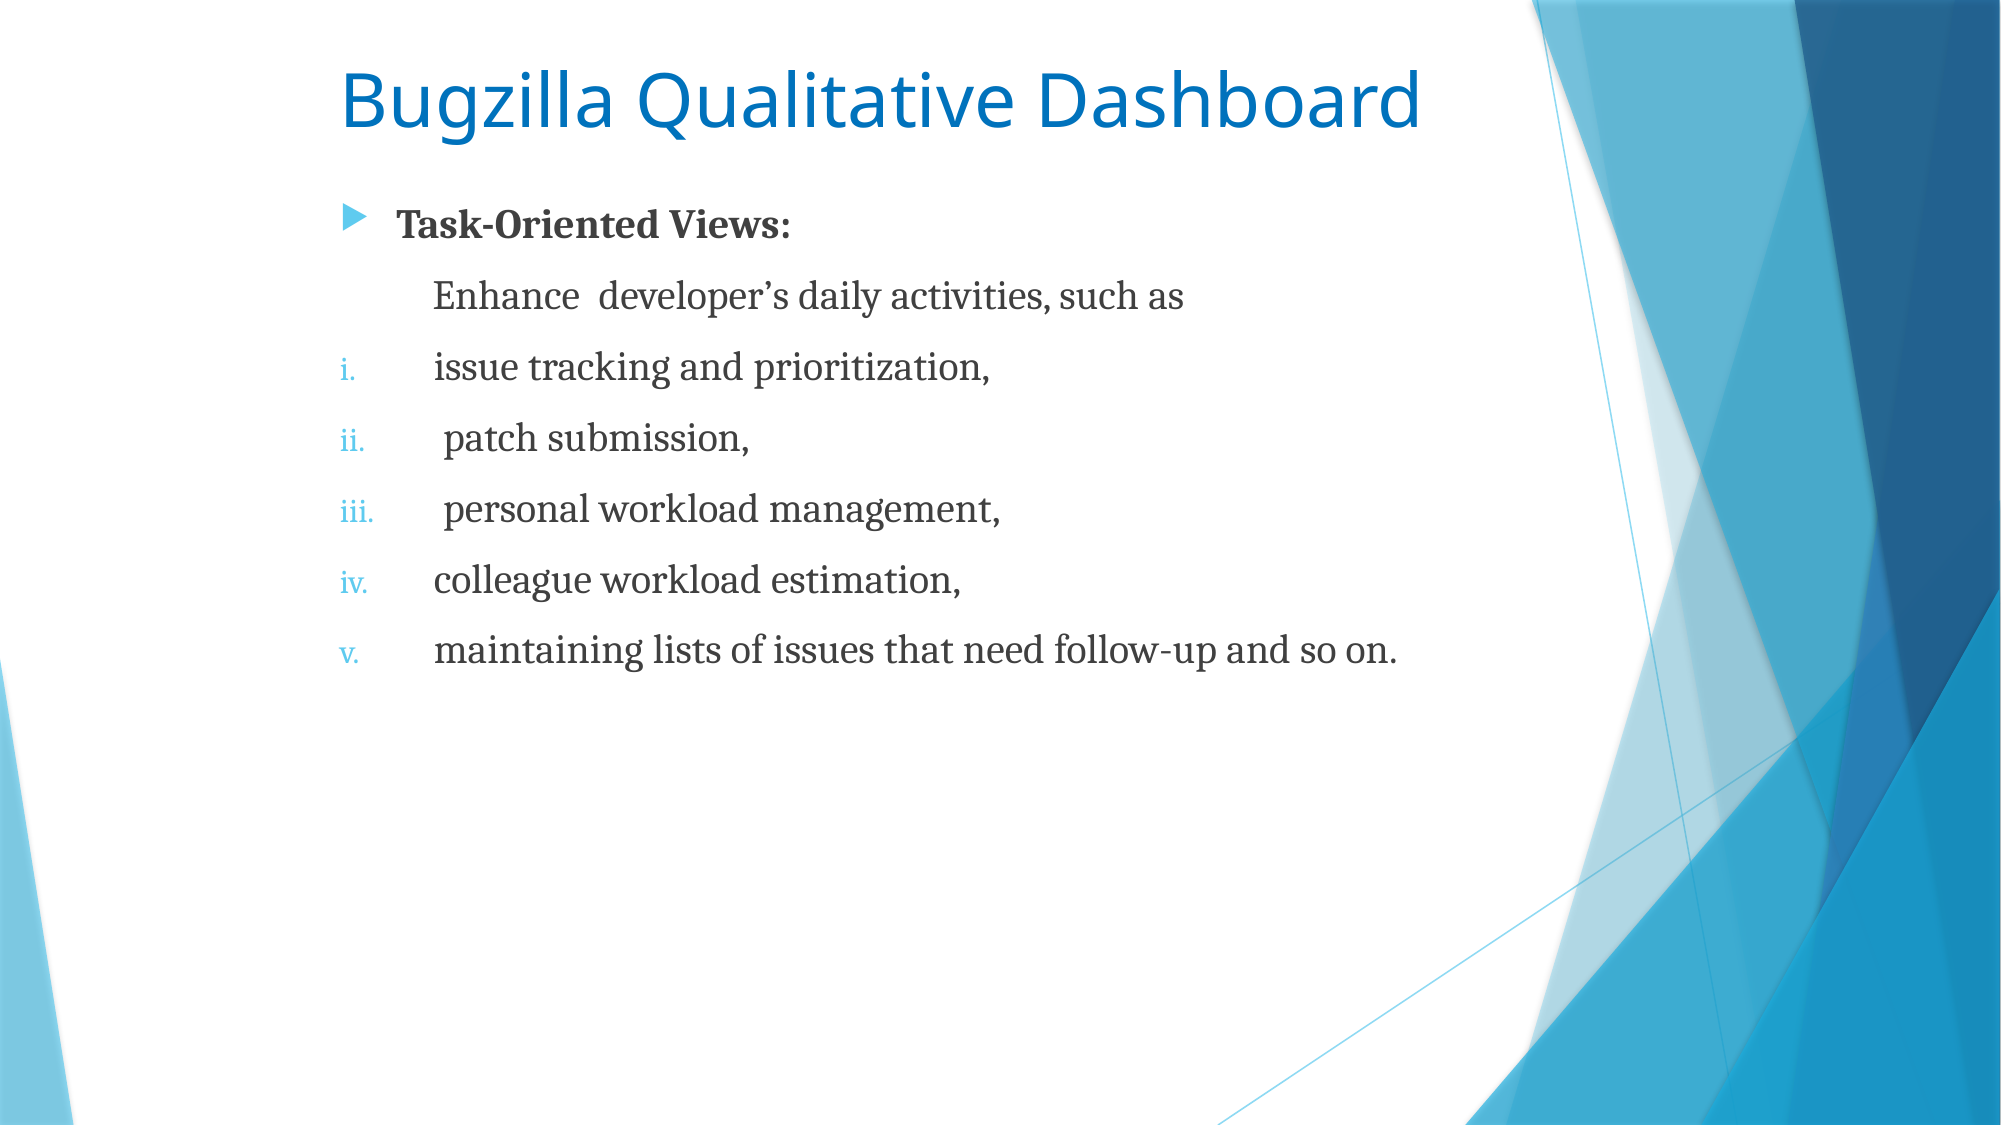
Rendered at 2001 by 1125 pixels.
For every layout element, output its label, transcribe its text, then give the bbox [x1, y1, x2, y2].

title Bugzilla Qualitative Dashboard [324, 45, 1675, 189]
list Task-Oriented Views: Enhance developer’s daily activities, such as issue tracking and prioritization, patch submission, personal workload management, colleague workload estimation, maintaining lists of issues that need follow-up and so on. [324, 189, 1675, 1005]
